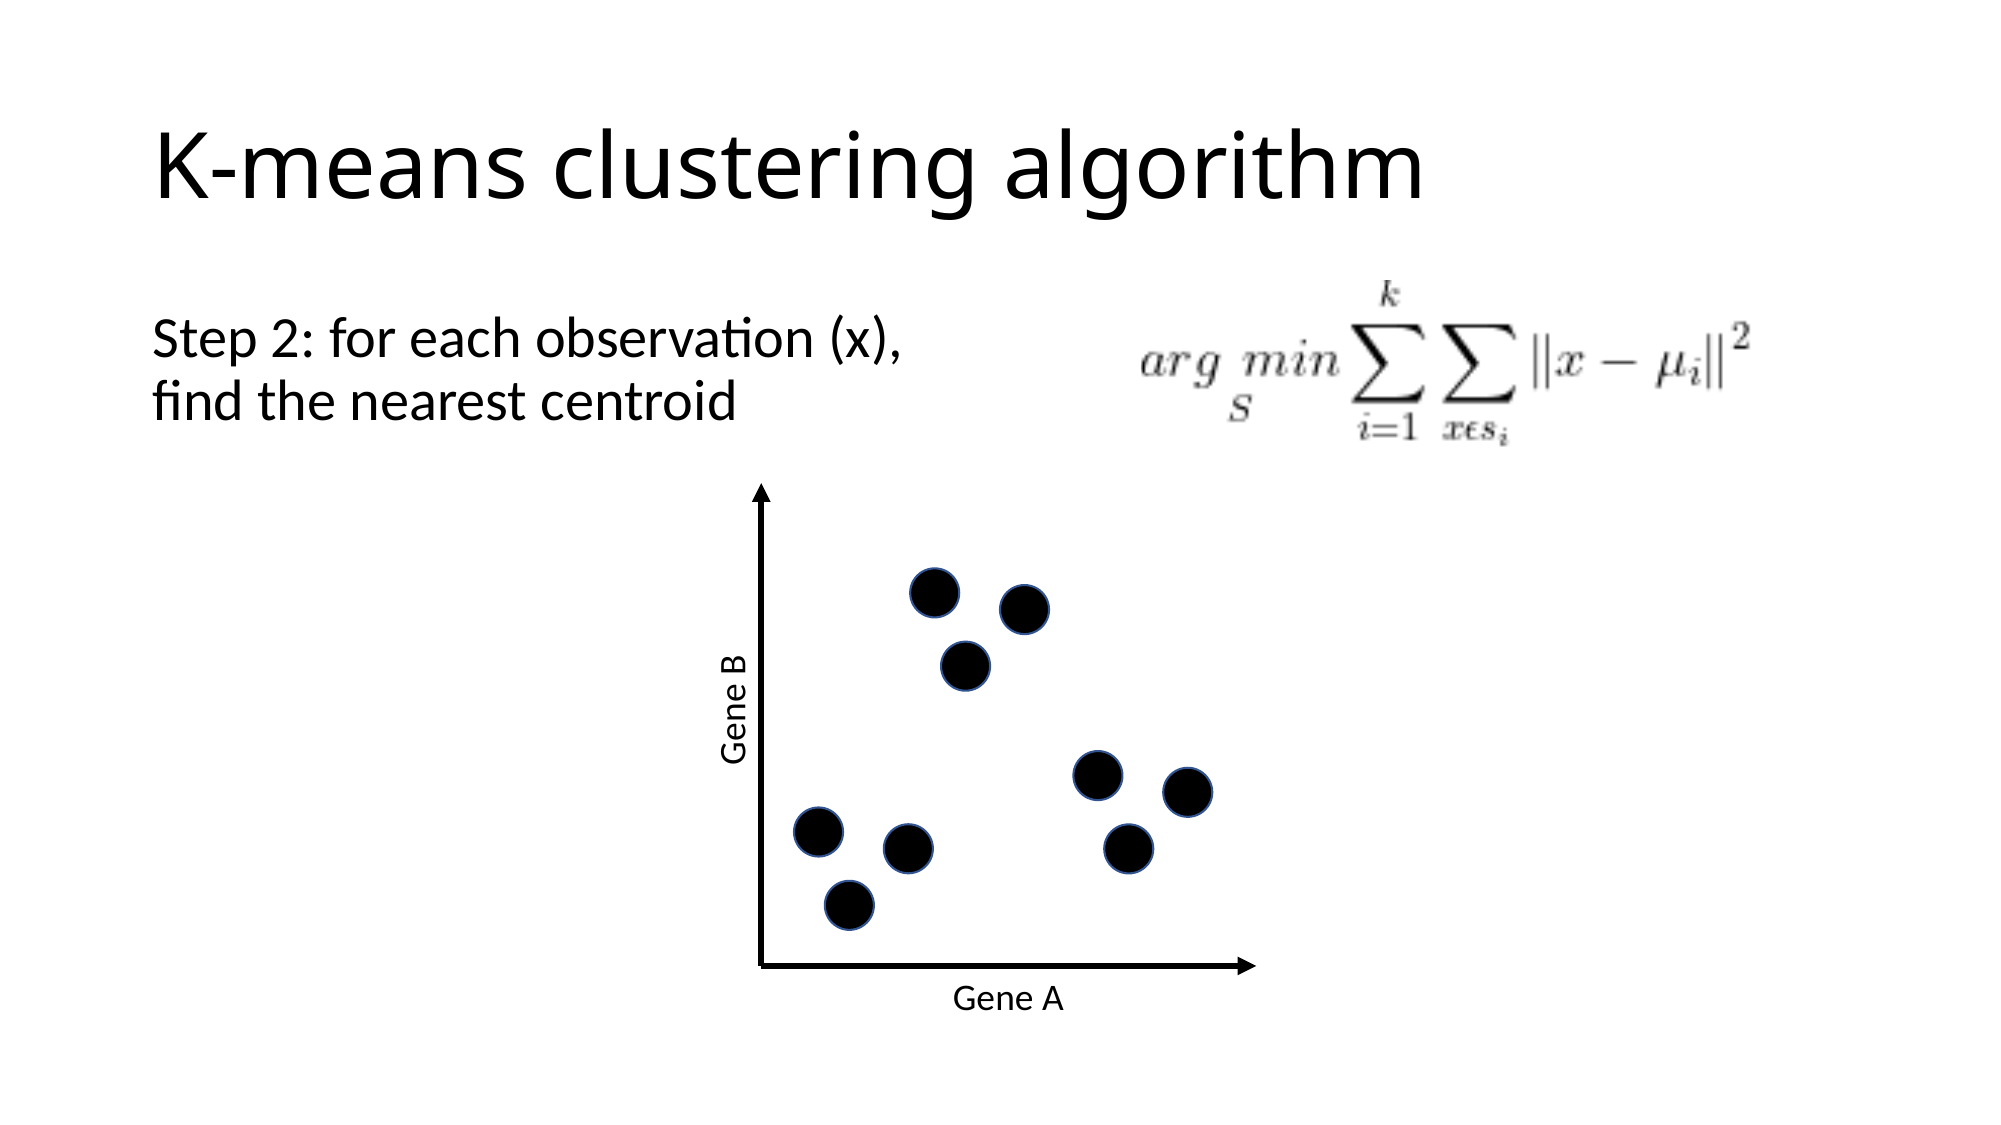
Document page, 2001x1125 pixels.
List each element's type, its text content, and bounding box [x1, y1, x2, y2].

text_box [1103, 823, 1155, 875]
text_box [823, 879, 875, 931]
text_box [909, 567, 961, 619]
text_box [940, 640, 992, 692]
text_box [792, 806, 845, 858]
text_box [998, 584, 1051, 636]
text_box [882, 823, 934, 875]
list Step 2: for each observation (x), find the nearest centroid [137, 299, 963, 1014]
picture [1140, 280, 1780, 479]
text_box Gene B [700, 640, 758, 781]
text_box Gene A [938, 969, 1080, 1026]
text_box [1072, 750, 1124, 802]
text_box [1162, 766, 1214, 818]
title K-means clustering algorithm [137, 59, 1863, 278]
